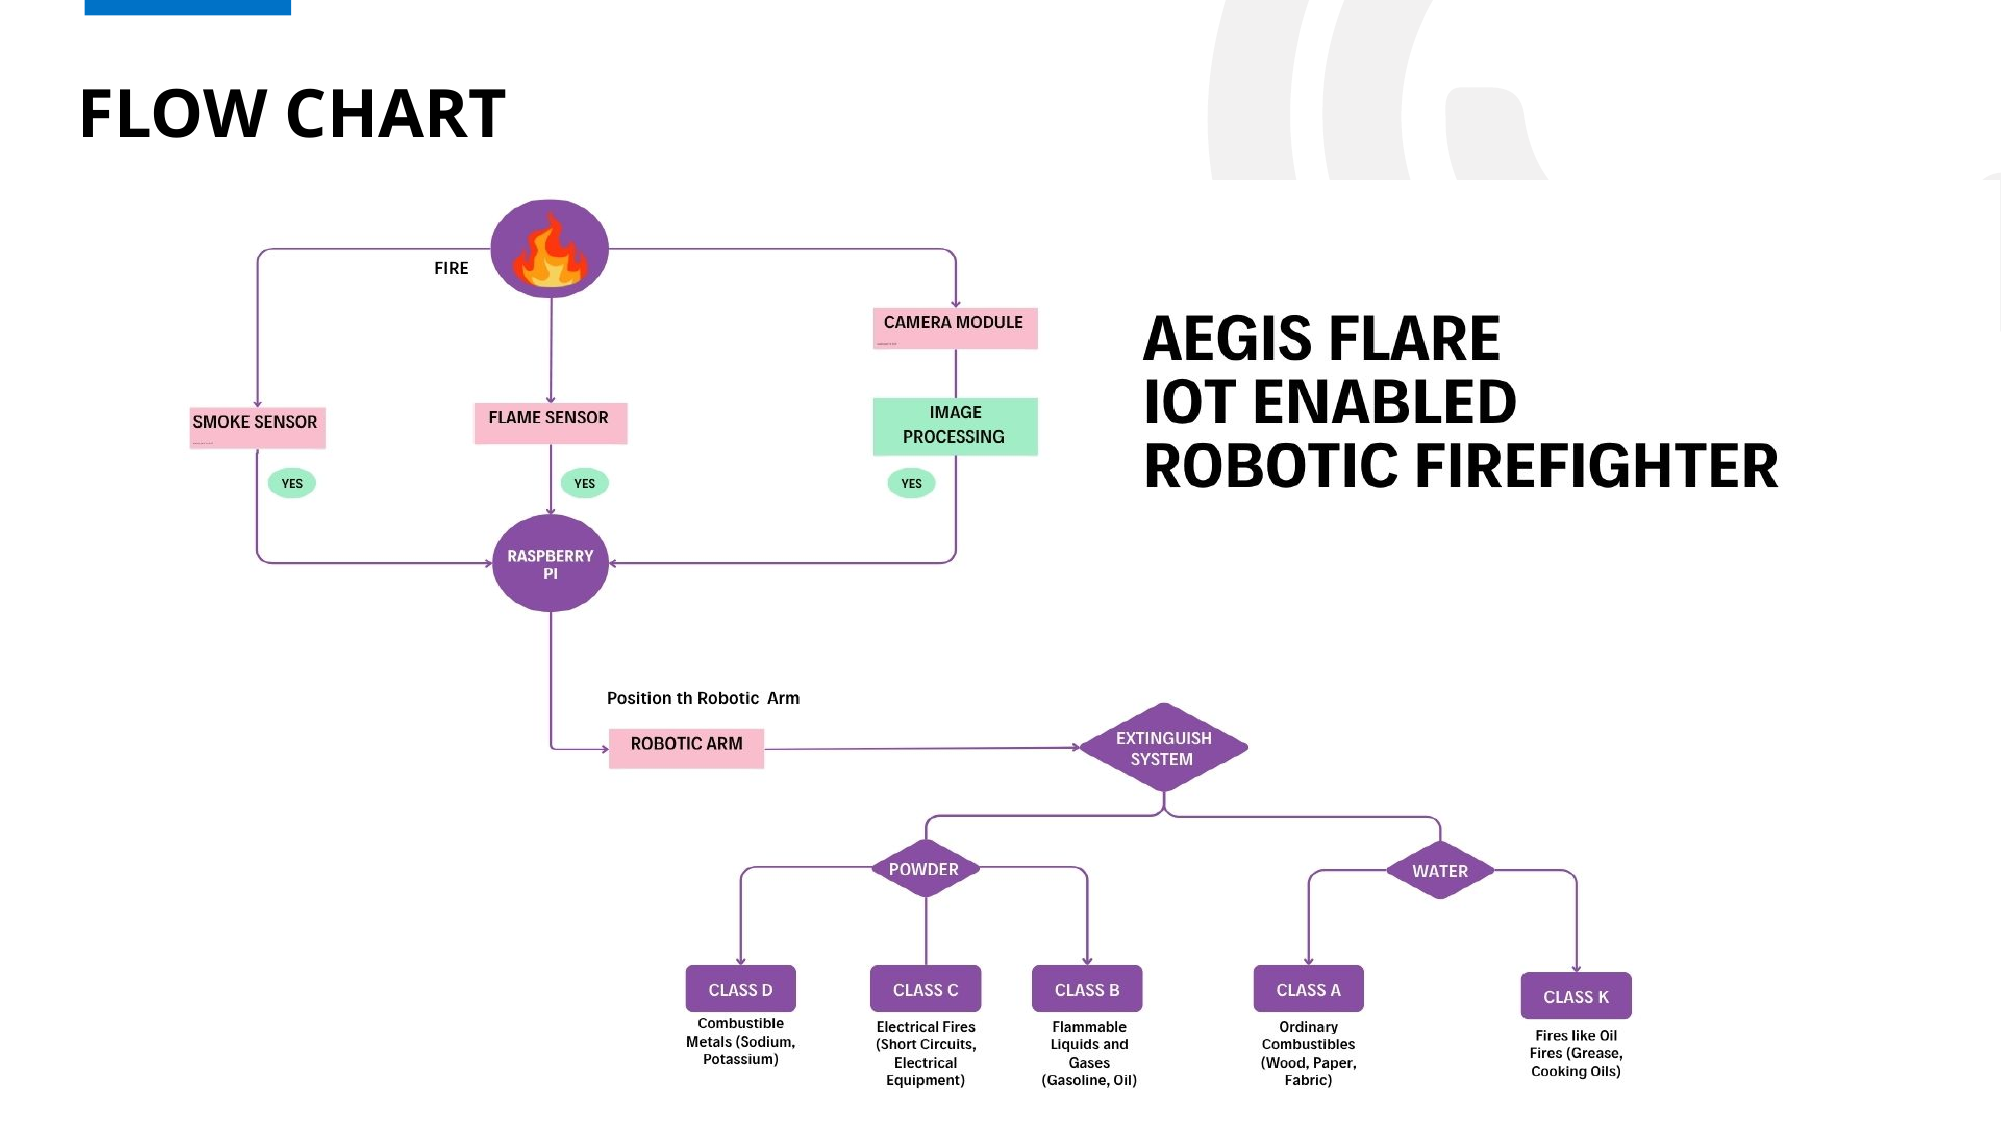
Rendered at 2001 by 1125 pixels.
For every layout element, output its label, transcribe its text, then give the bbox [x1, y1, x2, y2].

title FLOW CHART [77, 1, 1907, 153]
picture [0, 180, 2000, 1124]
